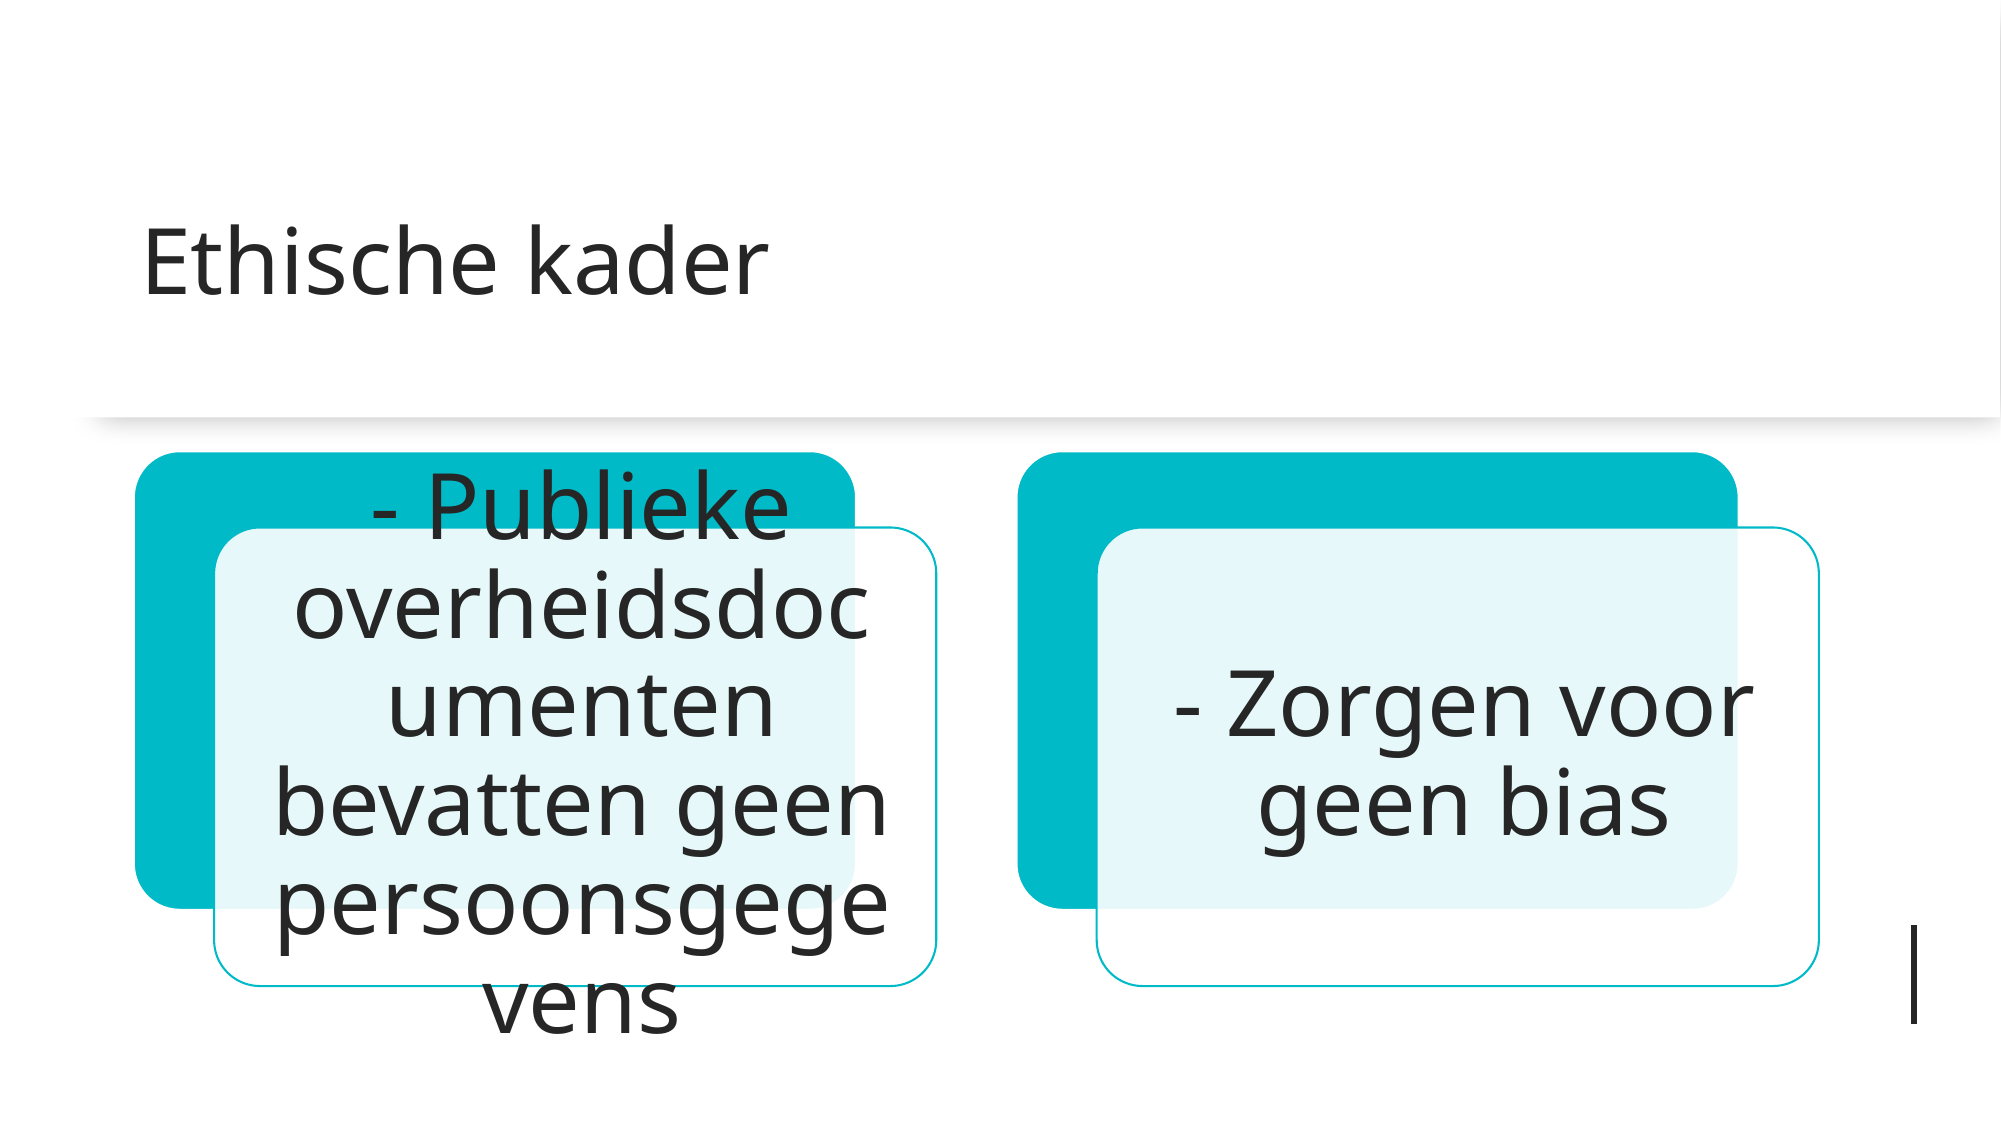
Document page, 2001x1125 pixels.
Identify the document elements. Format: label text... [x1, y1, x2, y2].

text_box [0, 418, 2000, 1125]
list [124, 450, 1828, 987]
text_box [0, 0, 2000, 418]
title Ethische kader [124, 140, 1699, 376]
